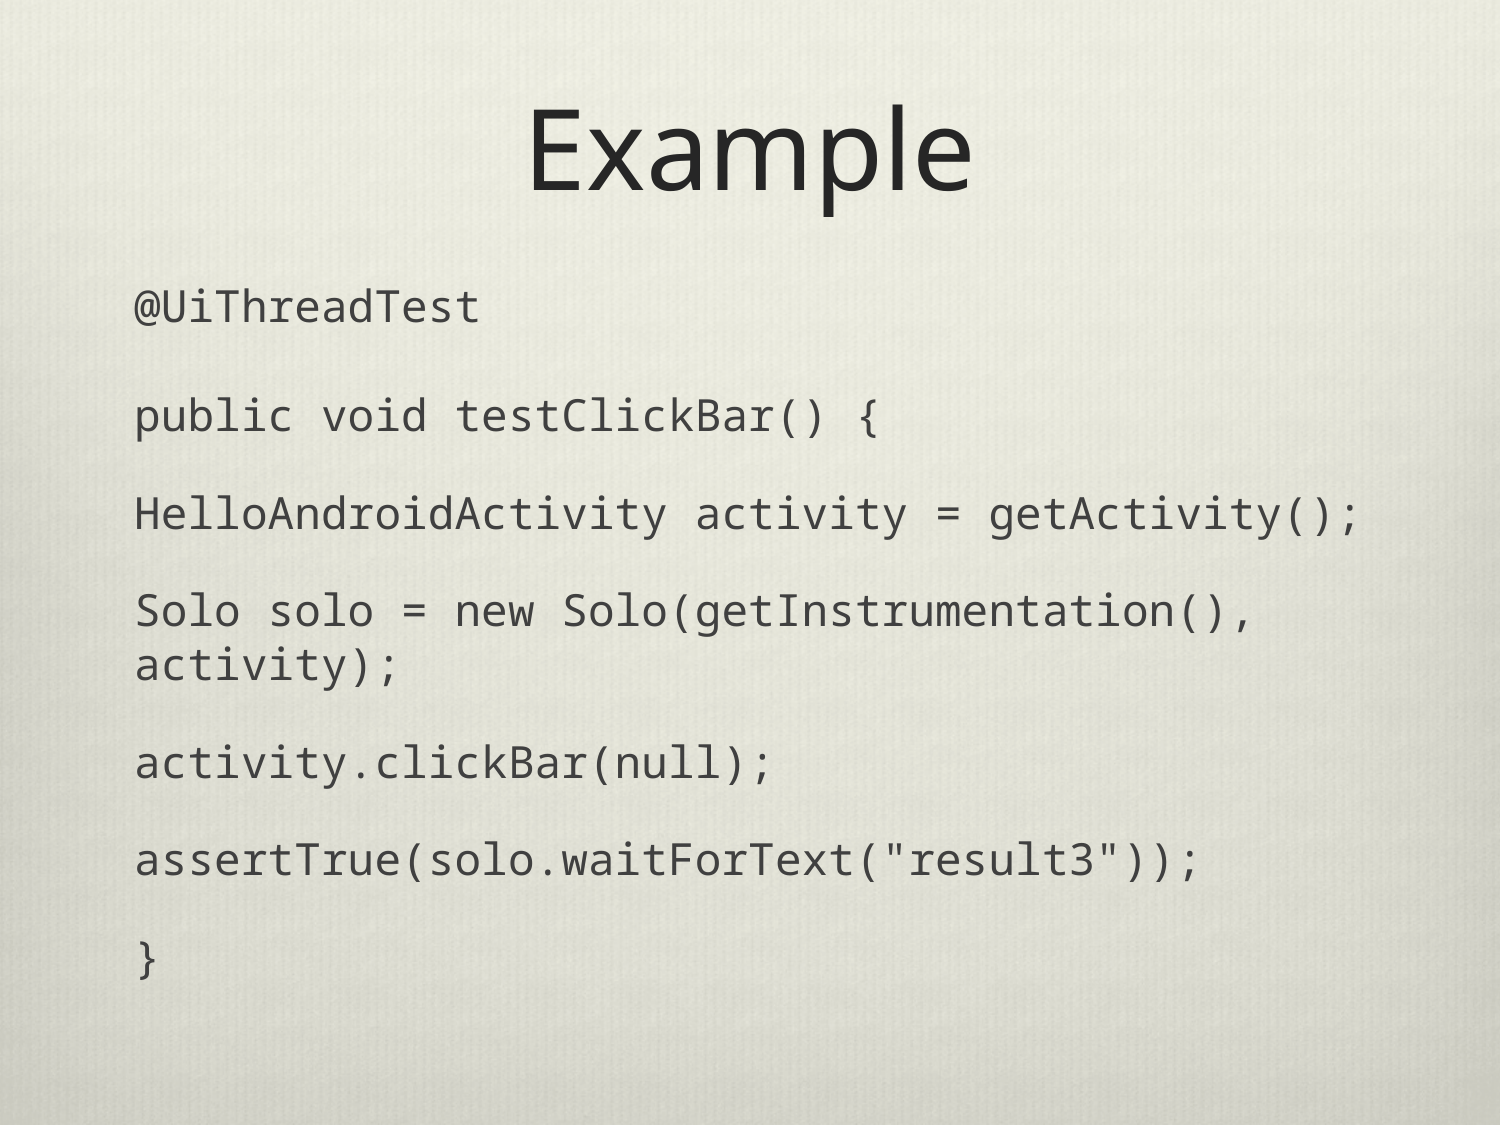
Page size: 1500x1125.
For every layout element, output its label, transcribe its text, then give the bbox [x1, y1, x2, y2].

list @UiThreadTest public void testClickBar() { HelloAndroidActivity activity = getActivity(); Solo solo = new Solo(getInstrumentation(), activity); activity.clickBar(null); assertTrue(solo.waitForText("result3")); } [119, 260, 1381, 1011]
title Example [119, 51, 1381, 240]
